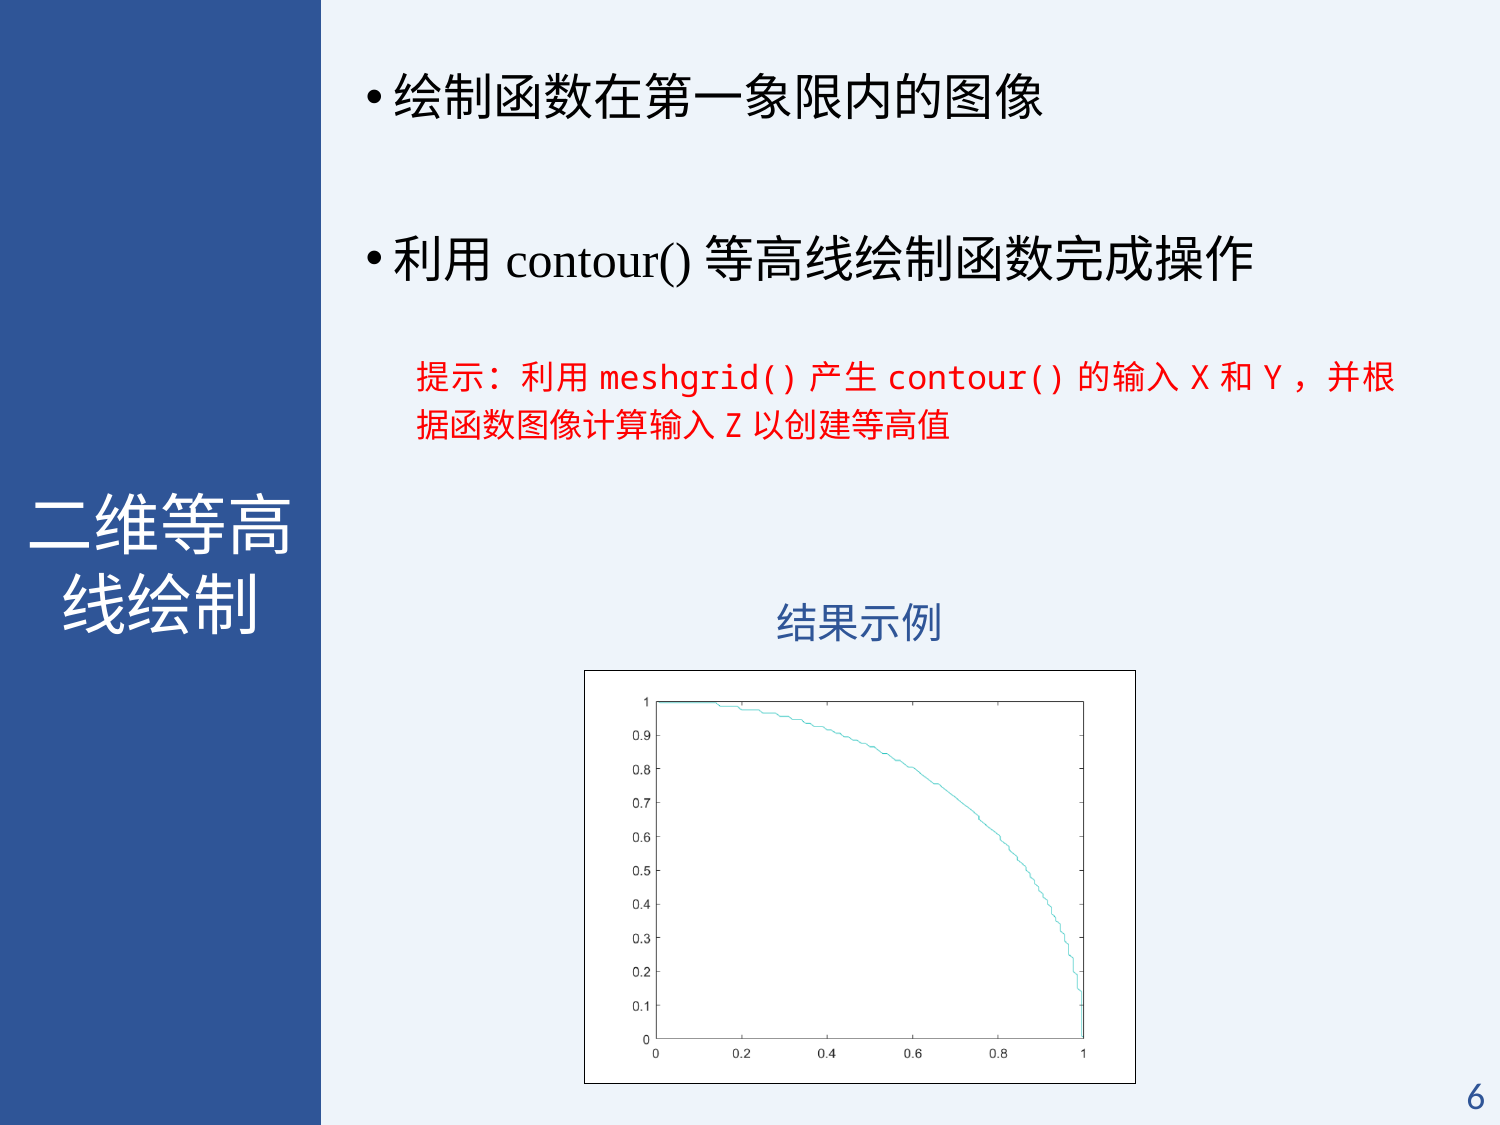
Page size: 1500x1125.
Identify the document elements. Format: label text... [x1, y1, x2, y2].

text_box 结果示例 [748, 589, 972, 654]
picture [584, 670, 1136, 1084]
list 二维等高线绘制 [7, 164, 314, 961]
text_box 提示：利用meshgrid()产生contour()的输入X和Y，并根据函数图像计算输入Z以创建等高值 [401, 348, 1411, 443]
